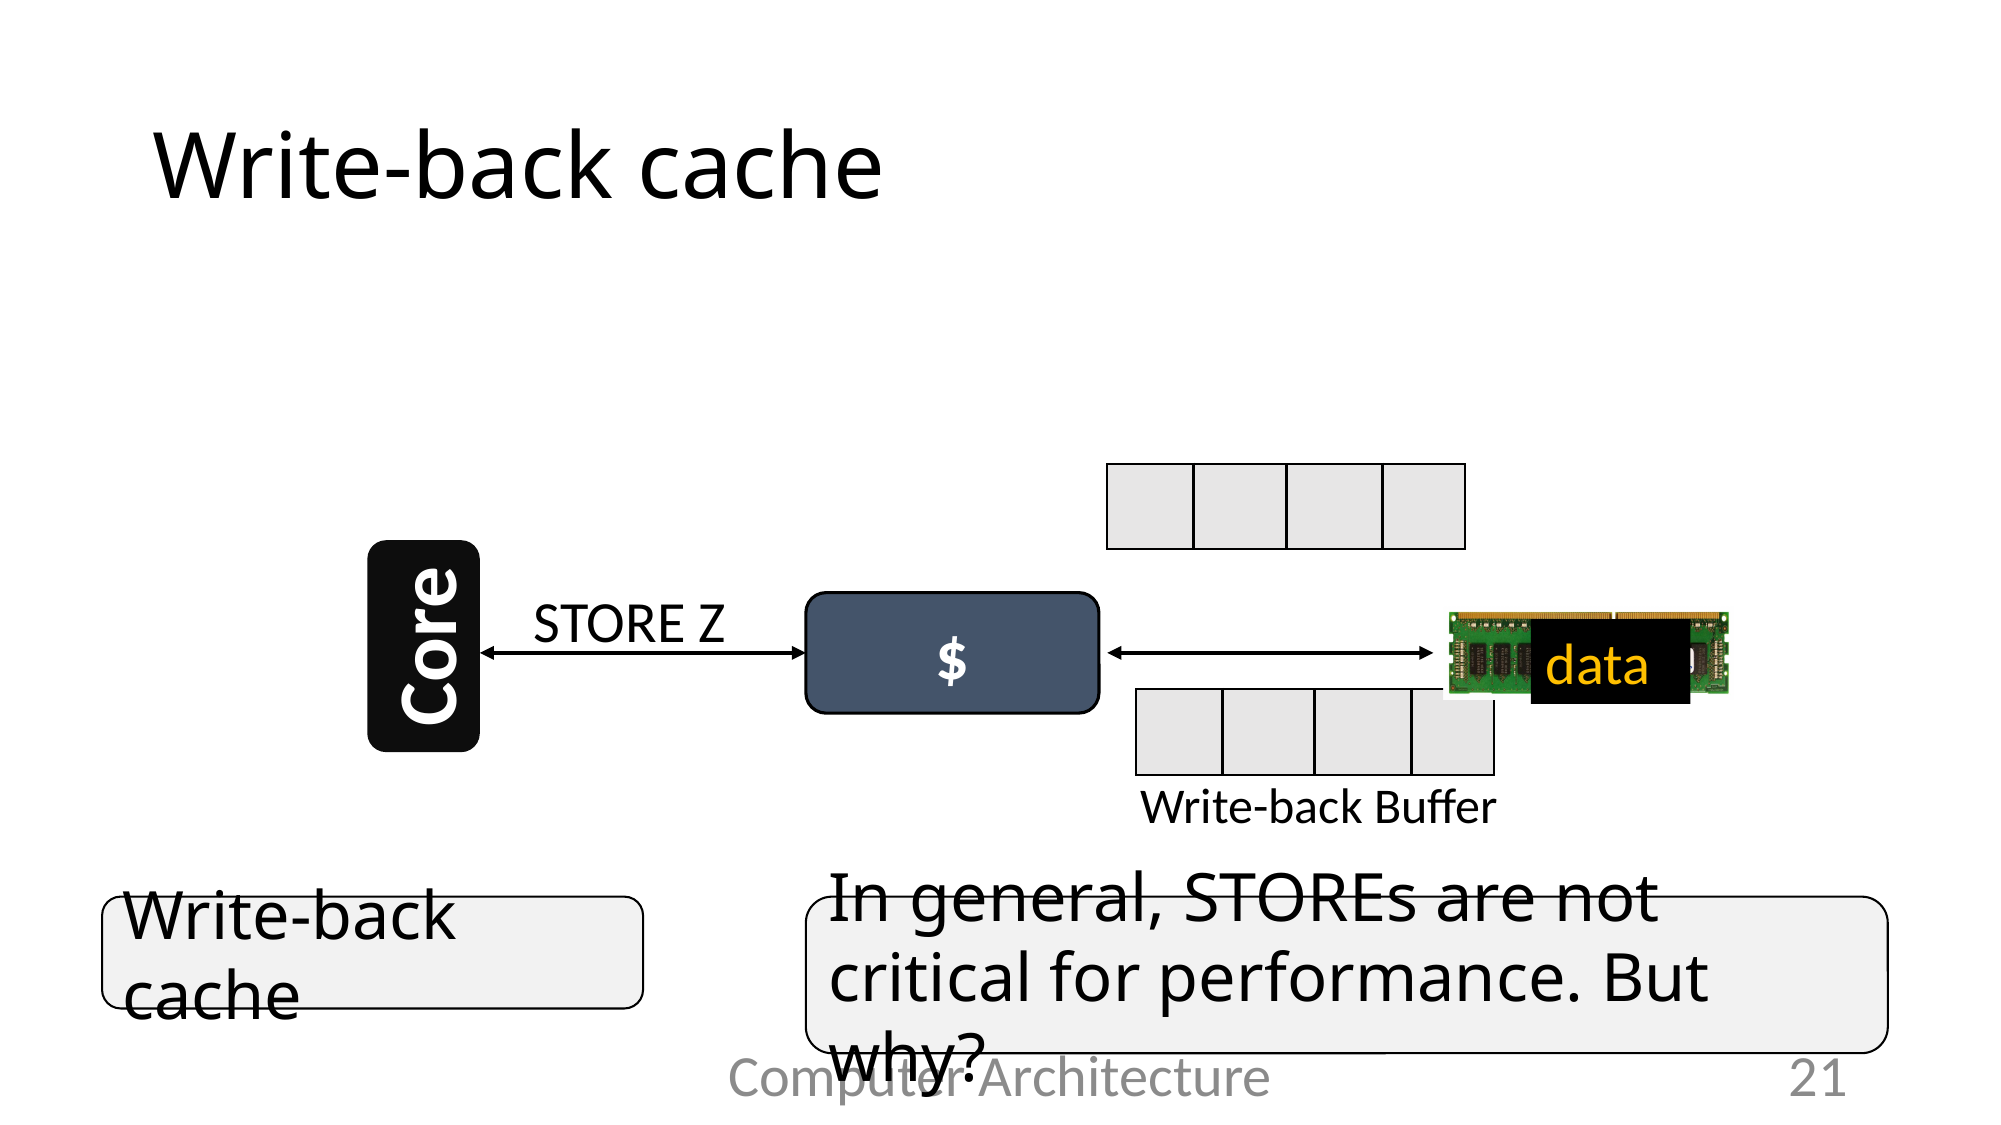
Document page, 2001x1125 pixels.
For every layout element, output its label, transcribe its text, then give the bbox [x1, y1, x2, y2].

picture [1443, 605, 1734, 700]
text_box [1287, 463, 1466, 550]
text_box Core [366, 539, 481, 753]
text_box Write-back Buffer [1125, 766, 1514, 841]
slide_number 21 [1412, 1055, 1863, 1103]
text_box Write-back cache [101, 895, 645, 1010]
text_box [1224, 688, 1410, 766]
text_box data [1530, 700, 1691, 704]
footer Computer Architecture [662, 1042, 1338, 1103]
text_box [1413, 688, 1495, 766]
text_box In general, STOREs are not critical for performance. But why? [804, 895, 1889, 1055]
text_box [1106, 463, 1286, 550]
text_box [1135, 688, 1221, 766]
title Write-back cache [137, 59, 1863, 278]
text_box $ [805, 592, 1100, 714]
text_box STORE Z [519, 576, 918, 661]
